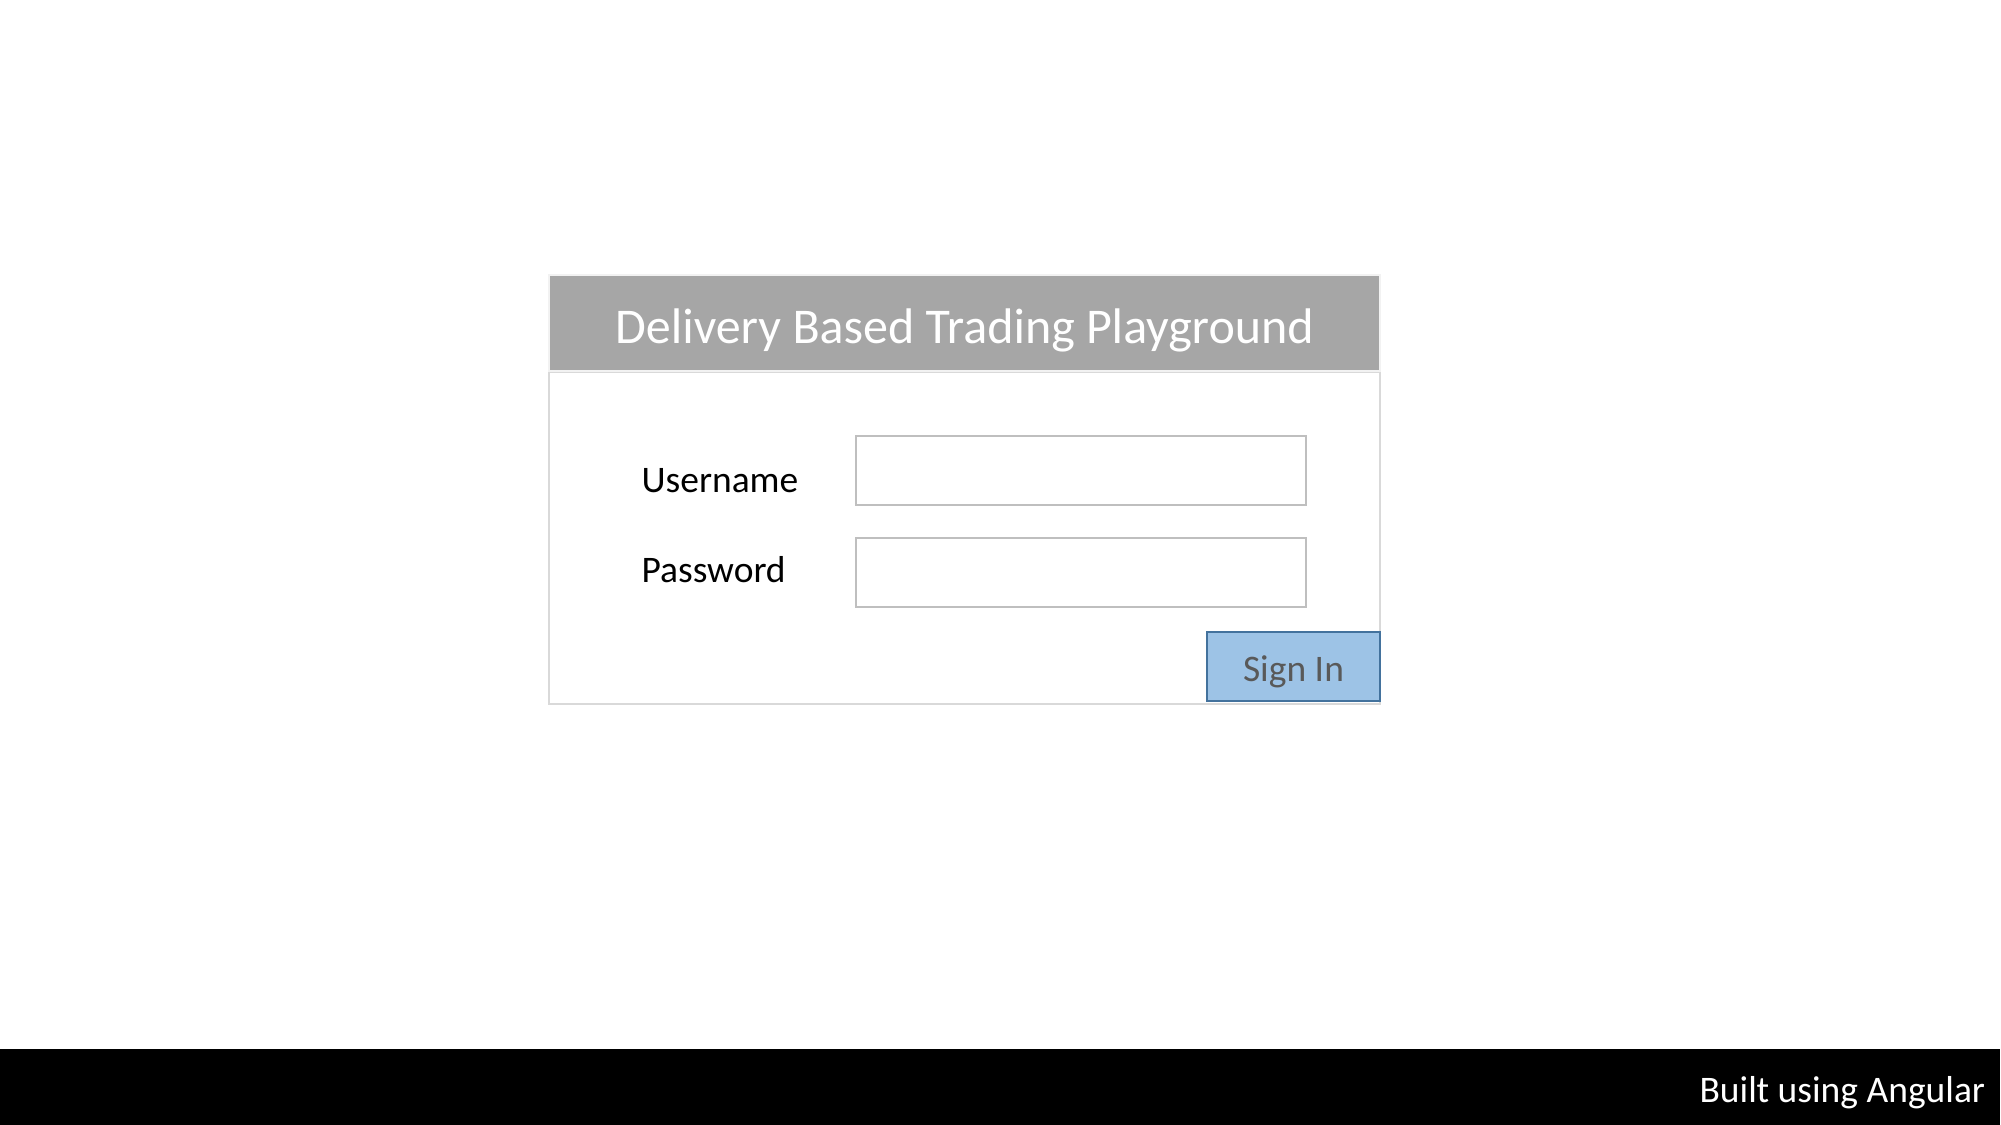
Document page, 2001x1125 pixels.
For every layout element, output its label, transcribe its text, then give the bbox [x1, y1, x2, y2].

text_box [548, 372, 1381, 705]
text_box Delivery Based Trading Playground [548, 274, 1381, 372]
text_box Username Password [626, 448, 1627, 598]
text_box [855, 435, 1307, 448]
text_box Built using Angular [0, 1049, 2000, 1125]
text_box Sign In [1206, 631, 1381, 702]
text_box [855, 598, 1307, 608]
